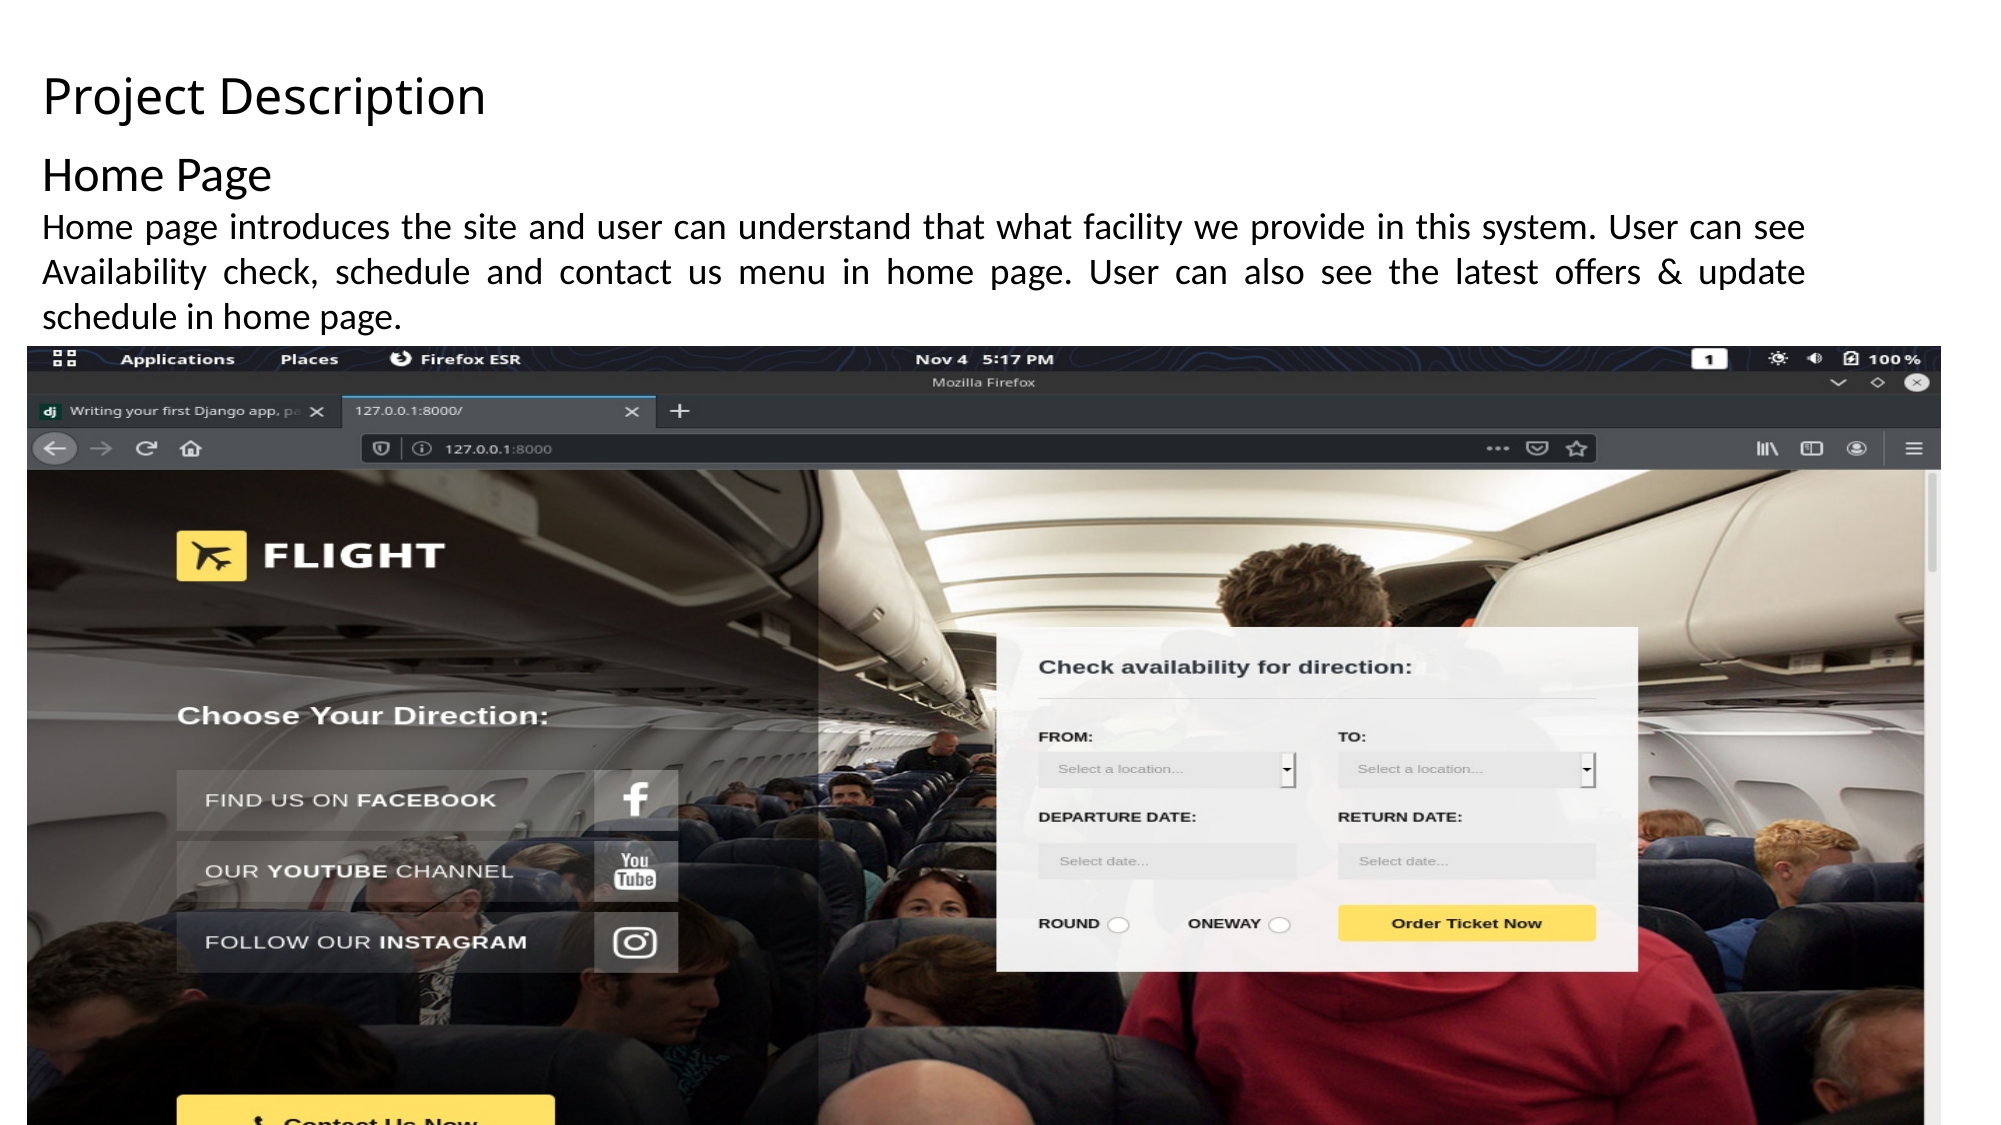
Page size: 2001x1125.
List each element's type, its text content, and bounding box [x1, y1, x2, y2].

picture [27, 346, 1941, 1125]
text_box Project Description [27, 64, 1243, 134]
text_box Home Page Home page introduces the site and user can understand that what facility we provide in this system. User can see Availability check, schedule and contact us menu in home page. User can also see the latest offers & update schedule in home page. [27, 134, 1823, 345]
